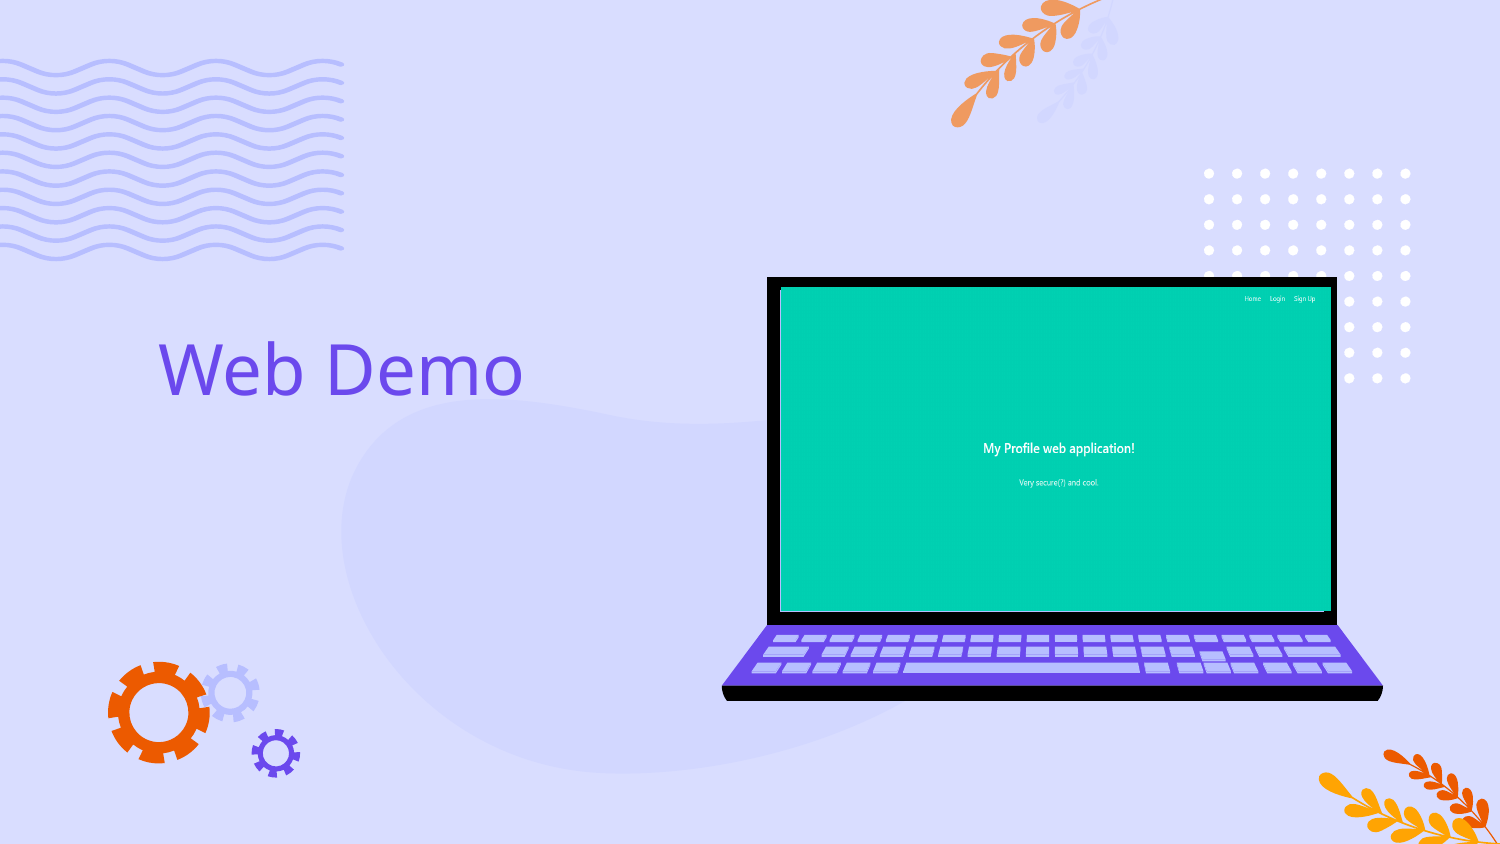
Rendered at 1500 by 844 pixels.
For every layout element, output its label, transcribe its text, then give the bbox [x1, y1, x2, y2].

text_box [107, 661, 301, 778]
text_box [721, 276, 1384, 702]
picture [781, 287, 1331, 611]
title Web Demo [143, 337, 628, 426]
